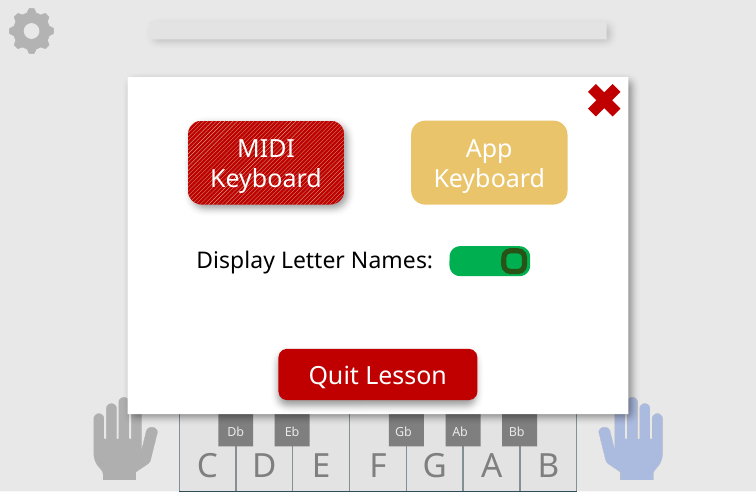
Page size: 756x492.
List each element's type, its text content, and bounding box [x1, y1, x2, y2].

text_box [0, 0, 756, 492]
text_box Display Letter Names: [126, 76, 630, 416]
picture [70, 389, 180, 489]
text_box Quit Lesson [276, 347, 480, 402]
picture [576, 389, 686, 489]
picture [0, 0, 64, 64]
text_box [143, 100, 593, 302]
text_box [585, 81, 623, 119]
